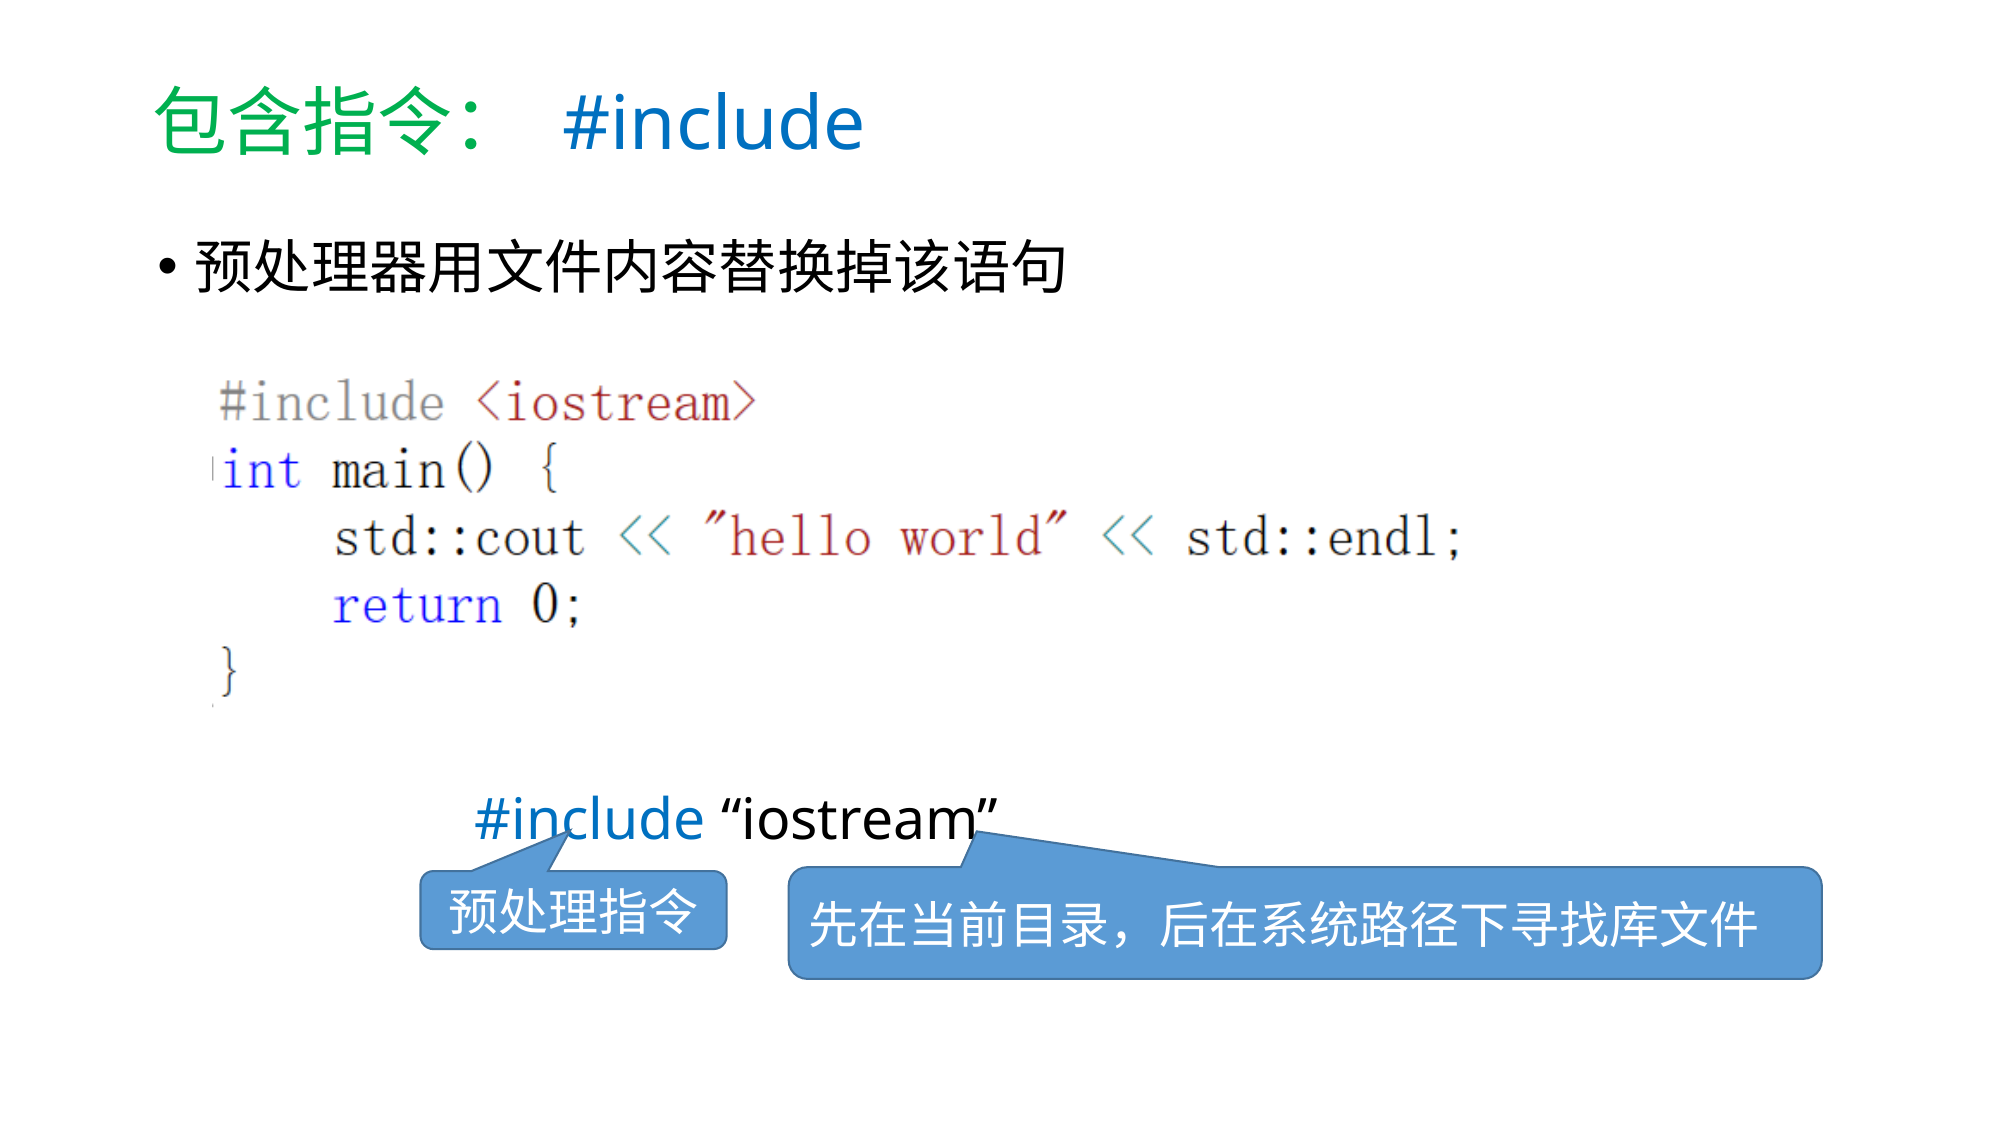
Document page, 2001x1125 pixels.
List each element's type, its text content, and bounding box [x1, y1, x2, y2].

list 预处理器用文件内容替换掉该语句 [142, 208, 1868, 310]
text_box 预处理指令 [419, 828, 728, 951]
text_box #include “iostream” [460, 761, 1232, 860]
text_box 先在当前目录，后在系统路径下寻找库文件 [787, 830, 1823, 980]
picture [212, 360, 1480, 716]
title 包含指令： #include [137, 59, 1863, 191]
